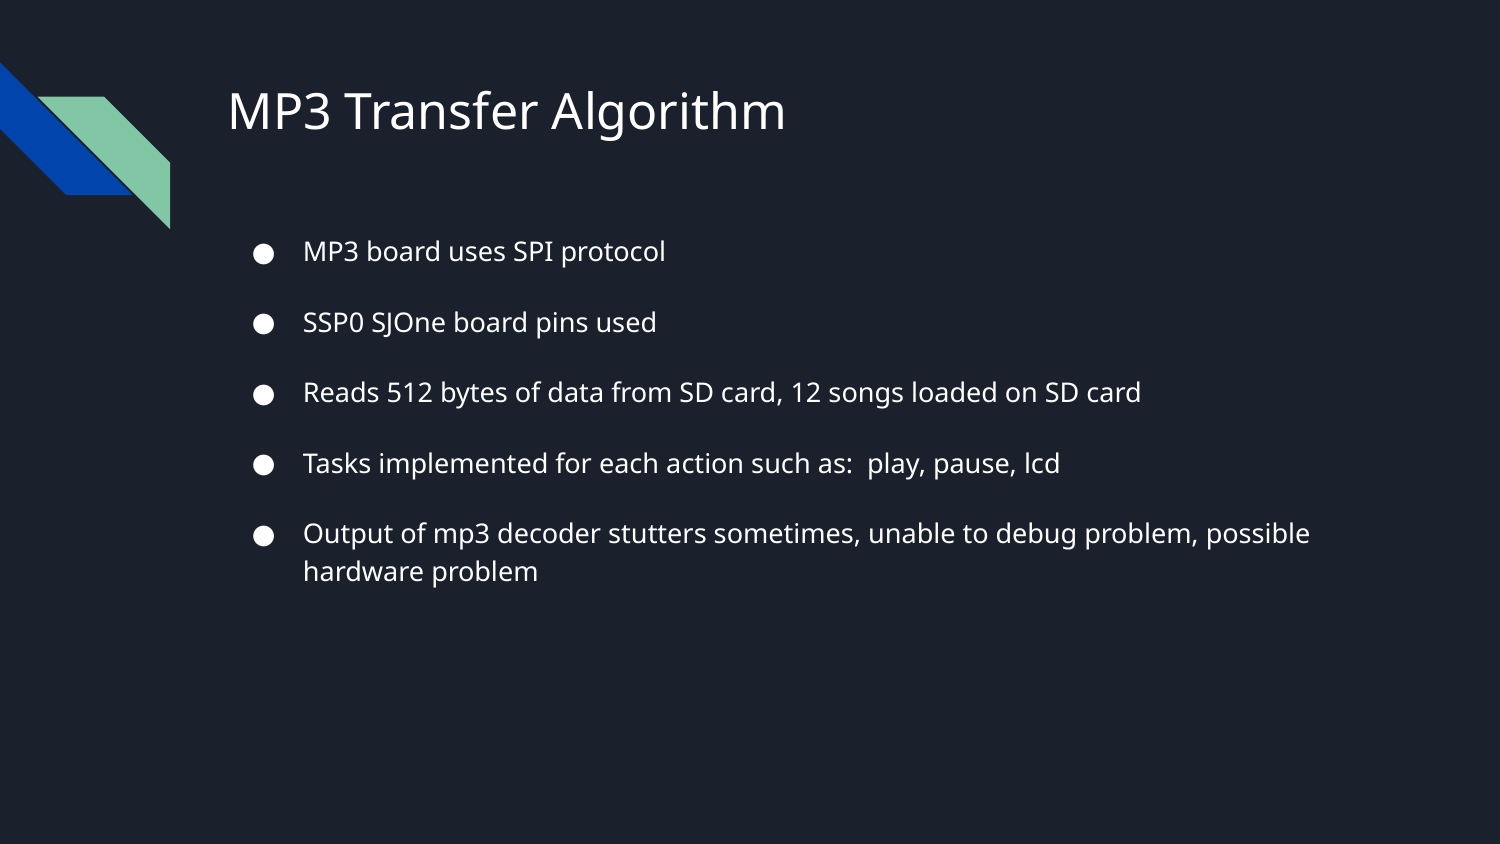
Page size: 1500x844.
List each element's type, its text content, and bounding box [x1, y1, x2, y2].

list MP3 board uses SPI protocol SSP0 SJOne board pins used Reads 512 bytes of data from SD card, 12 songs loaded on SD card Tasks implemented for each action such as: play, pause, lcd Output of mp3 decoder stutters sometimes, unable to debug problem, possible hardware problem [212, 214, 1368, 683]
title MP3 Transfer Algorithm [212, 64, 1368, 214]
